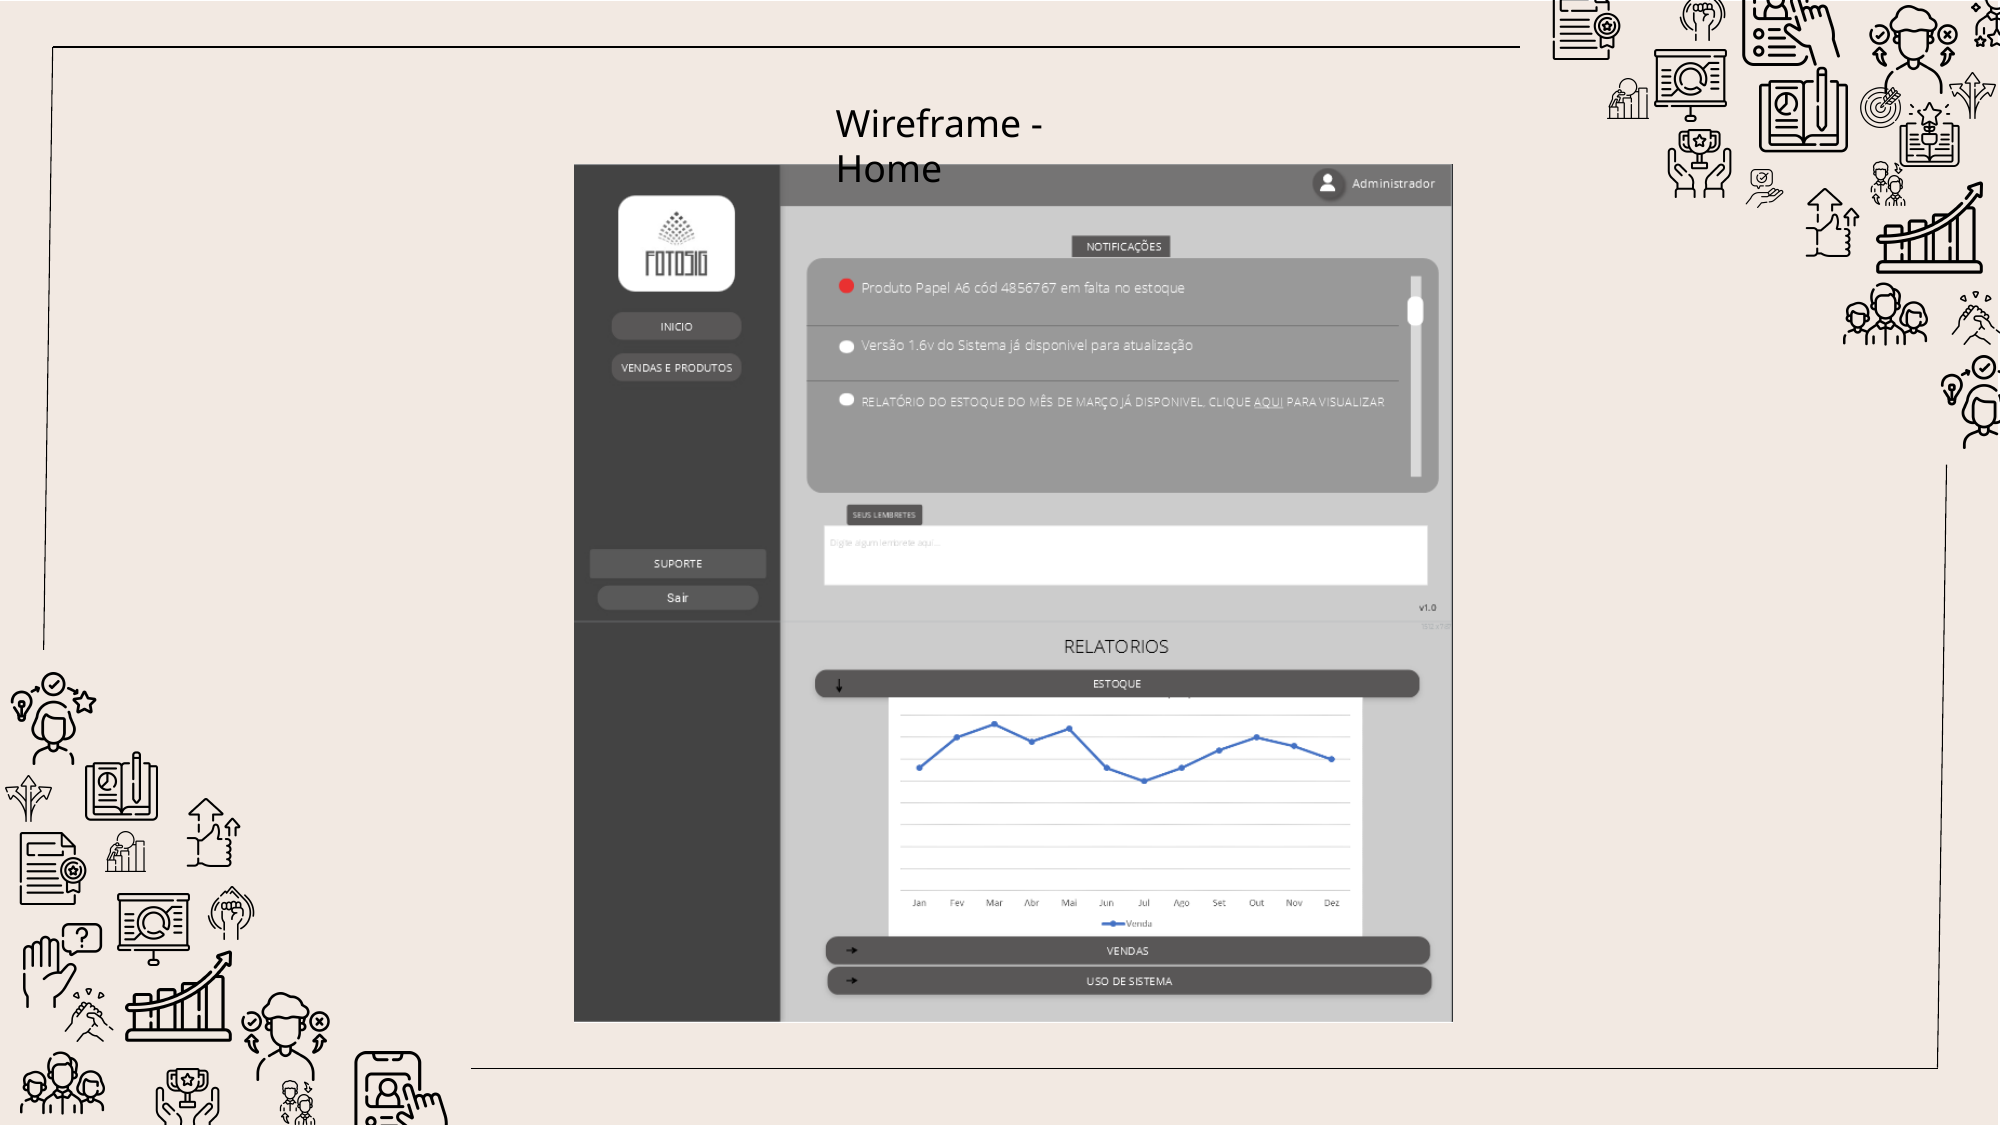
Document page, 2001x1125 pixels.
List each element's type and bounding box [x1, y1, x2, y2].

text_box [1937, 464, 1947, 1068]
picture [0, 0, 2000, 1125]
text_box [43, 46, 53, 650]
